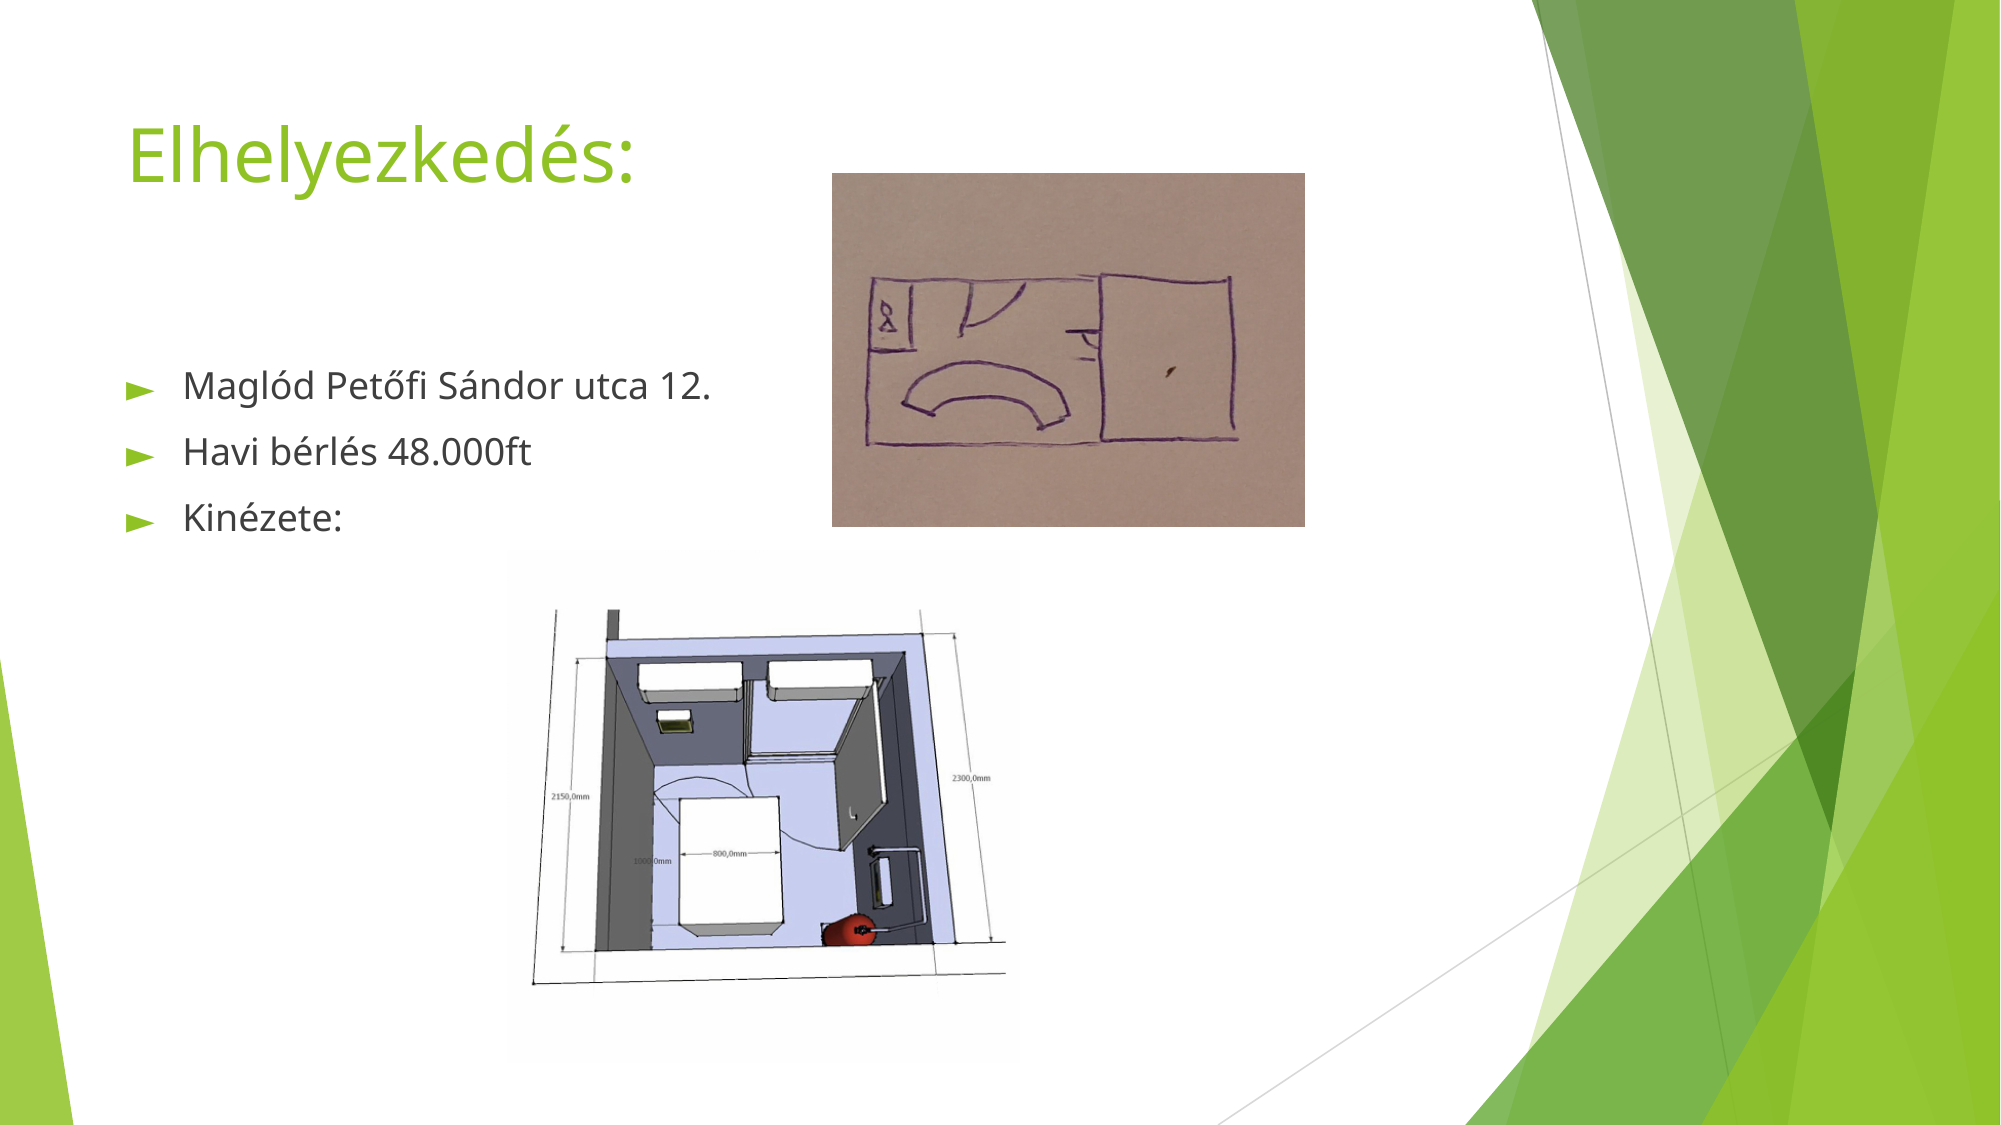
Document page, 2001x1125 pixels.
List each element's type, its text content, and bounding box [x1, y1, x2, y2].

picture [832, 173, 1305, 528]
title Elhelyezkedés: [111, 99, 666, 220]
list Maglód Petőfi Sándor utca 12. Havi bérlés 48.000ft Kinézete: [111, 354, 1522, 807]
picture [506, 550, 1020, 1063]
